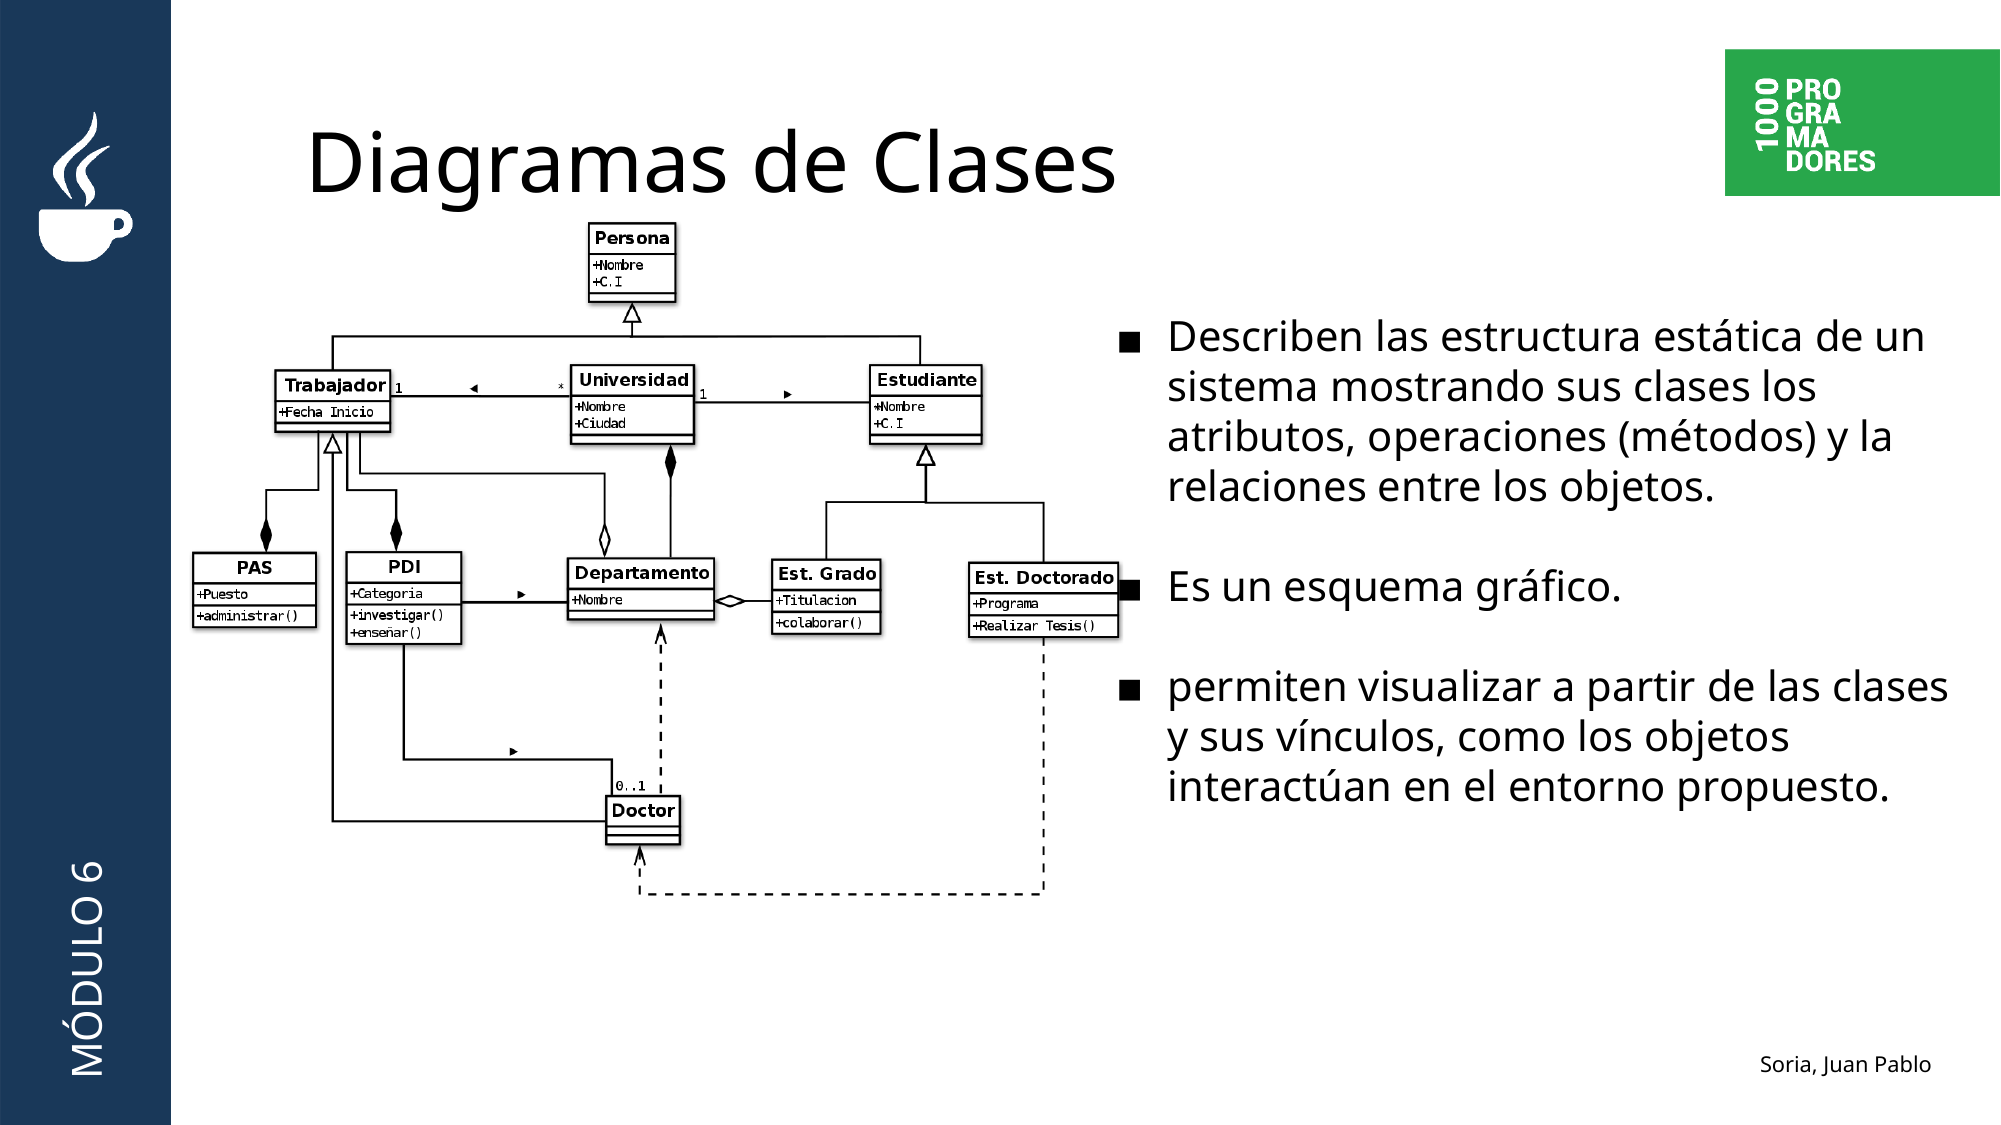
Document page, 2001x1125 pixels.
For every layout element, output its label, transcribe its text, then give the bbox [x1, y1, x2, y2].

picture [186, 213, 1124, 912]
text_box Soria, Juan Pablo [1506, 1043, 1948, 1085]
text_box Diagramas de Clases [290, 101, 1902, 217]
picture [1725, 0, 2000, 196]
picture [0, 0, 172, 1125]
text_box Describen las estructura estática de un sistema mostrando sus clases los atributos, operaciones (métodos) y la relaciones entre los objetos. Es un esquema gráfico. permiten visualizar a partir de las clases y sus vínculos, como los objetos interactúan en el entorno propuesto. [1128, 302, 1971, 818]
